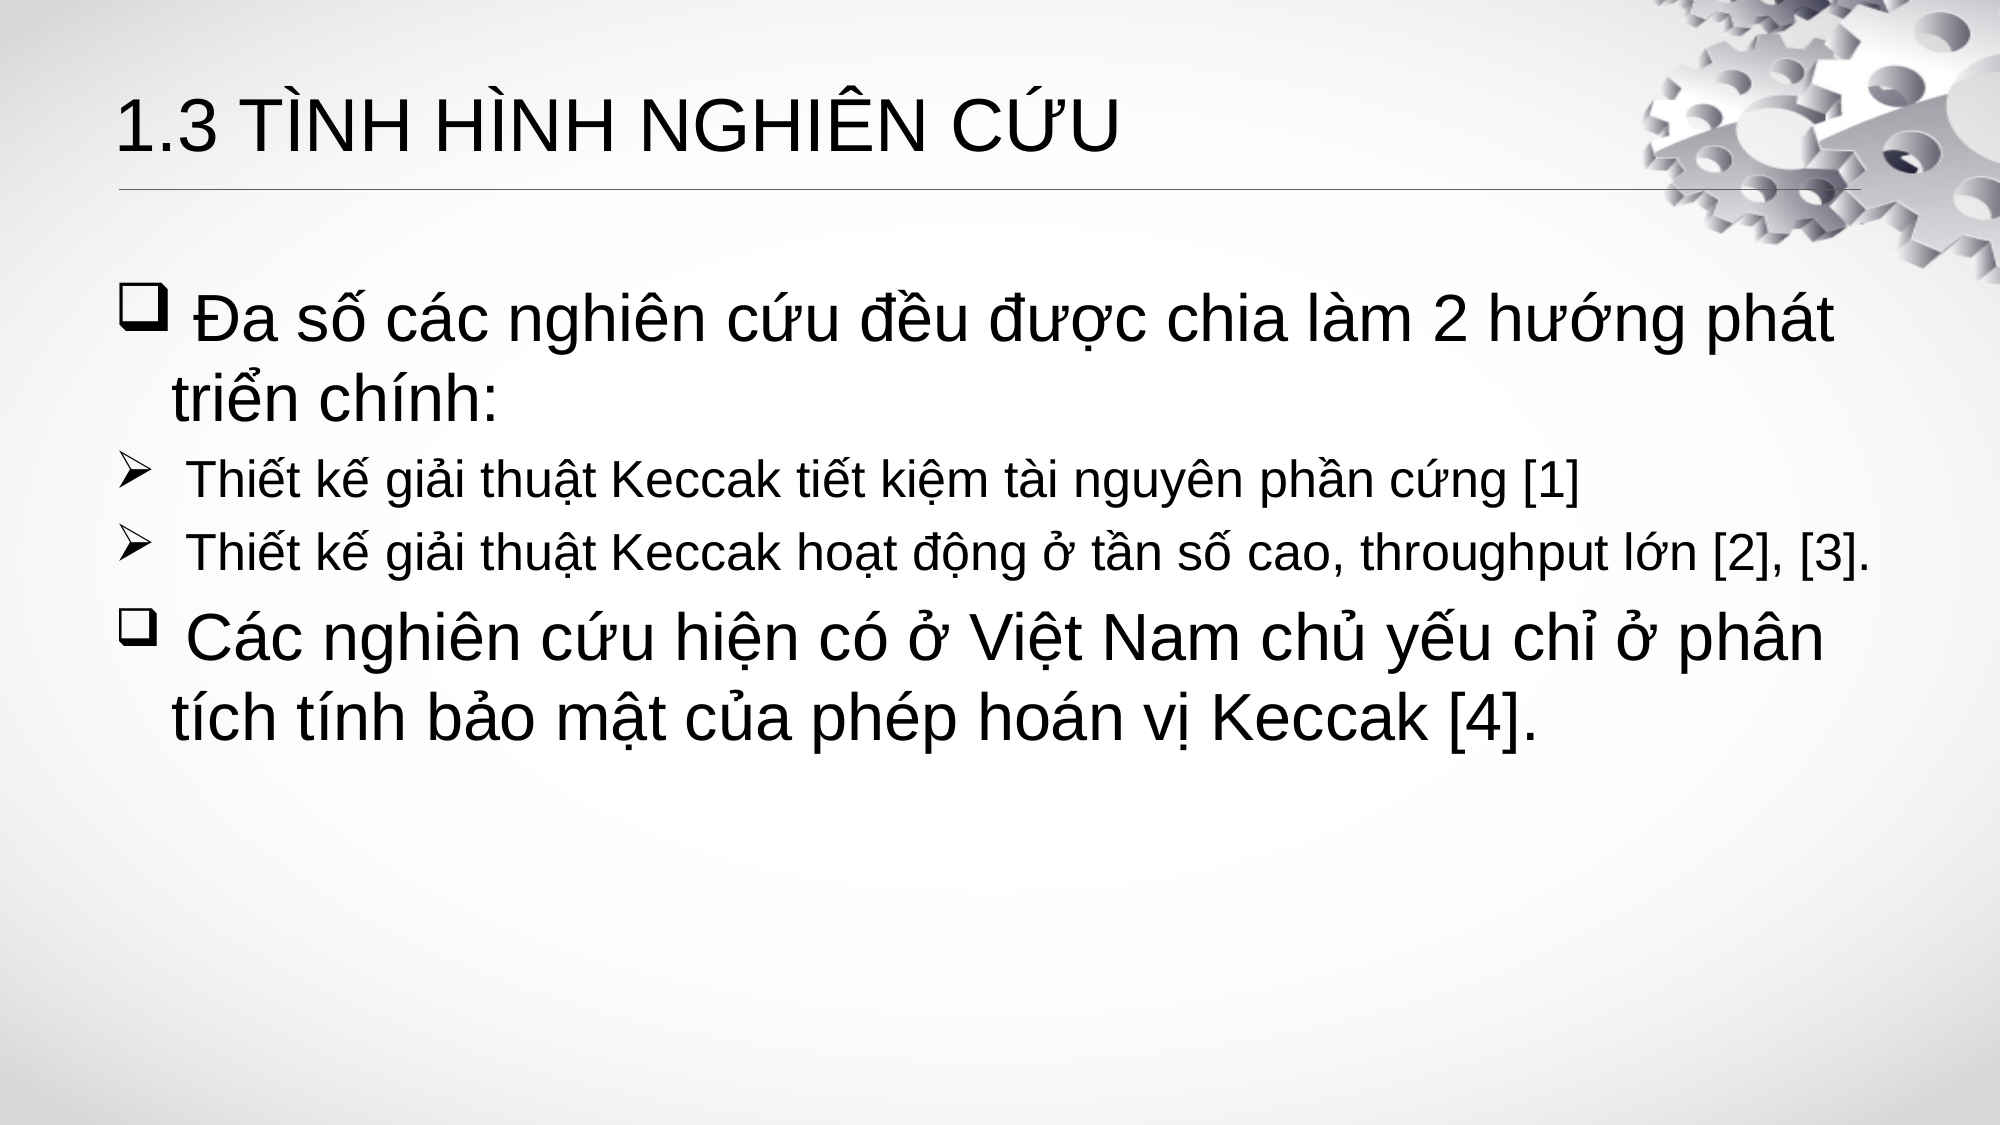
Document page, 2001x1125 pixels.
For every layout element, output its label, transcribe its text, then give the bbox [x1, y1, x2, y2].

title 1.3 TÌNH HÌNH NGHIÊN CỨU [99, 30, 1901, 213]
list Đa số các nghiên cứu đều được chia làm 2 hướng phát triển chính: Thiết kế giải thuật Keccak tiết kiệm tài nguyên phần cứng [1] Thiết kế giải thuật Keccak hoạt động ở tần số cao, throughput lớn [2], [3]. Các nghiên cứu hiện có ở Việt Nam chủ yếu chỉ ở phân tích tính bảo mật của phép hoán vị Keccak [4]. [99, 267, 1901, 1006]
picture [0, 0, 2000, 1125]
